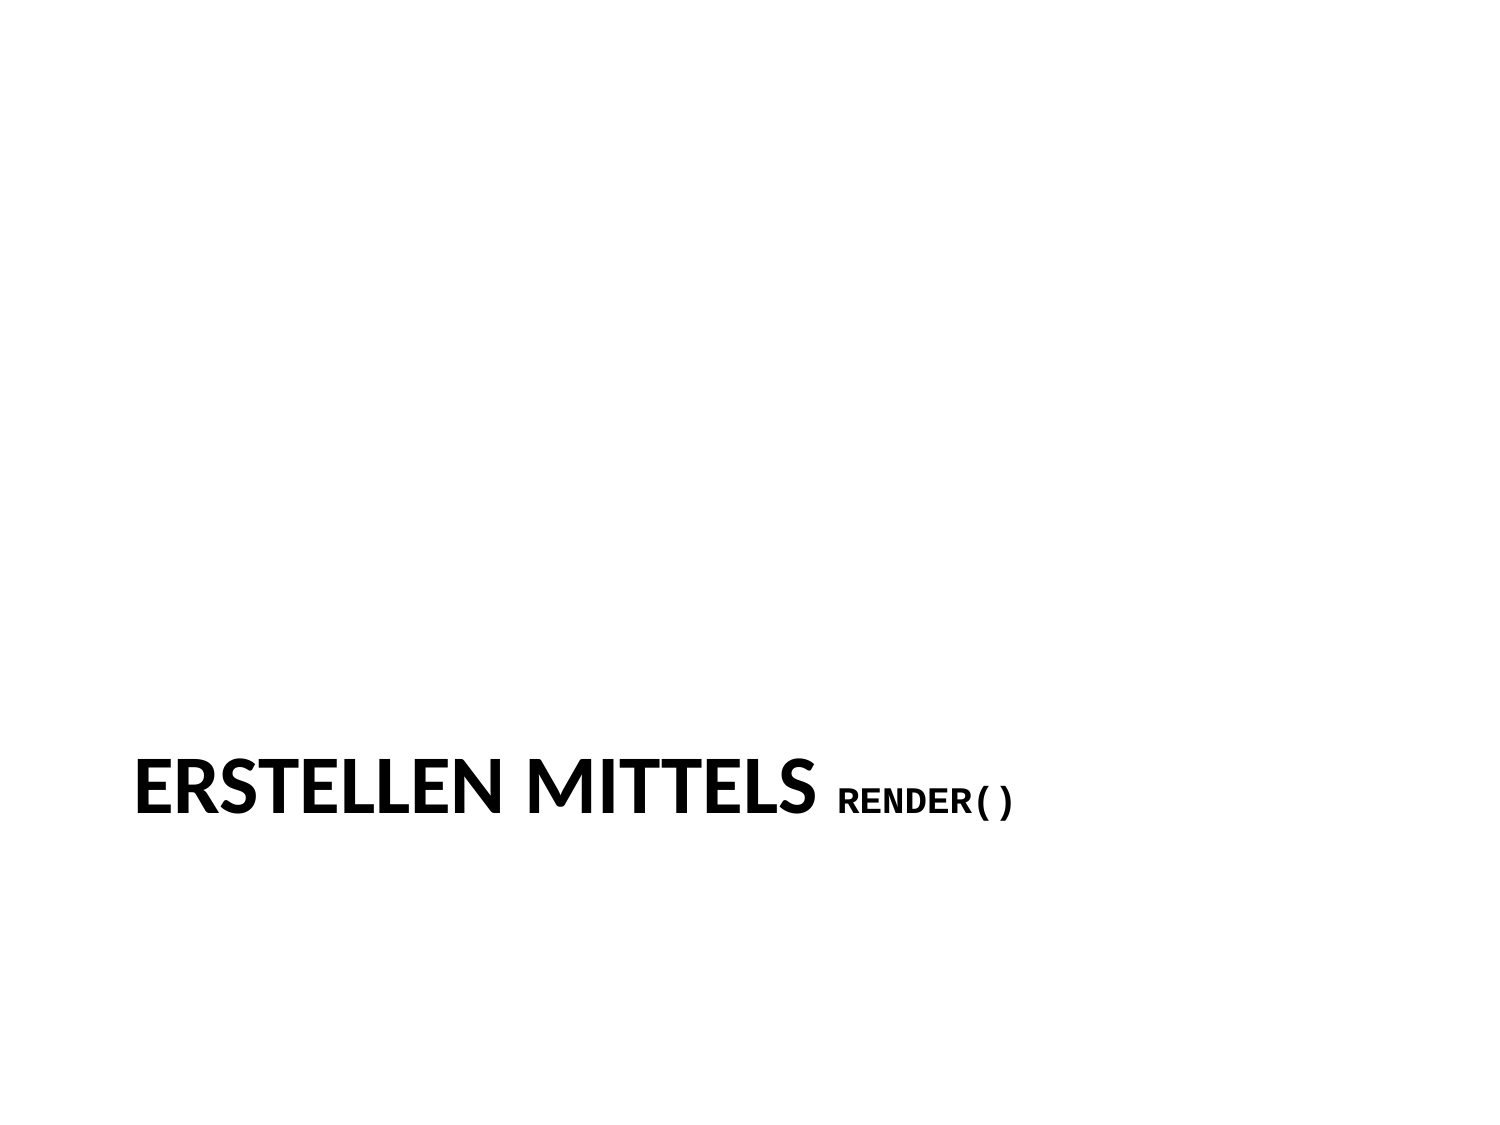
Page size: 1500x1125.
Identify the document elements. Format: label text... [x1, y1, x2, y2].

title Erstellen mittels render() [118, 722, 1394, 947]
